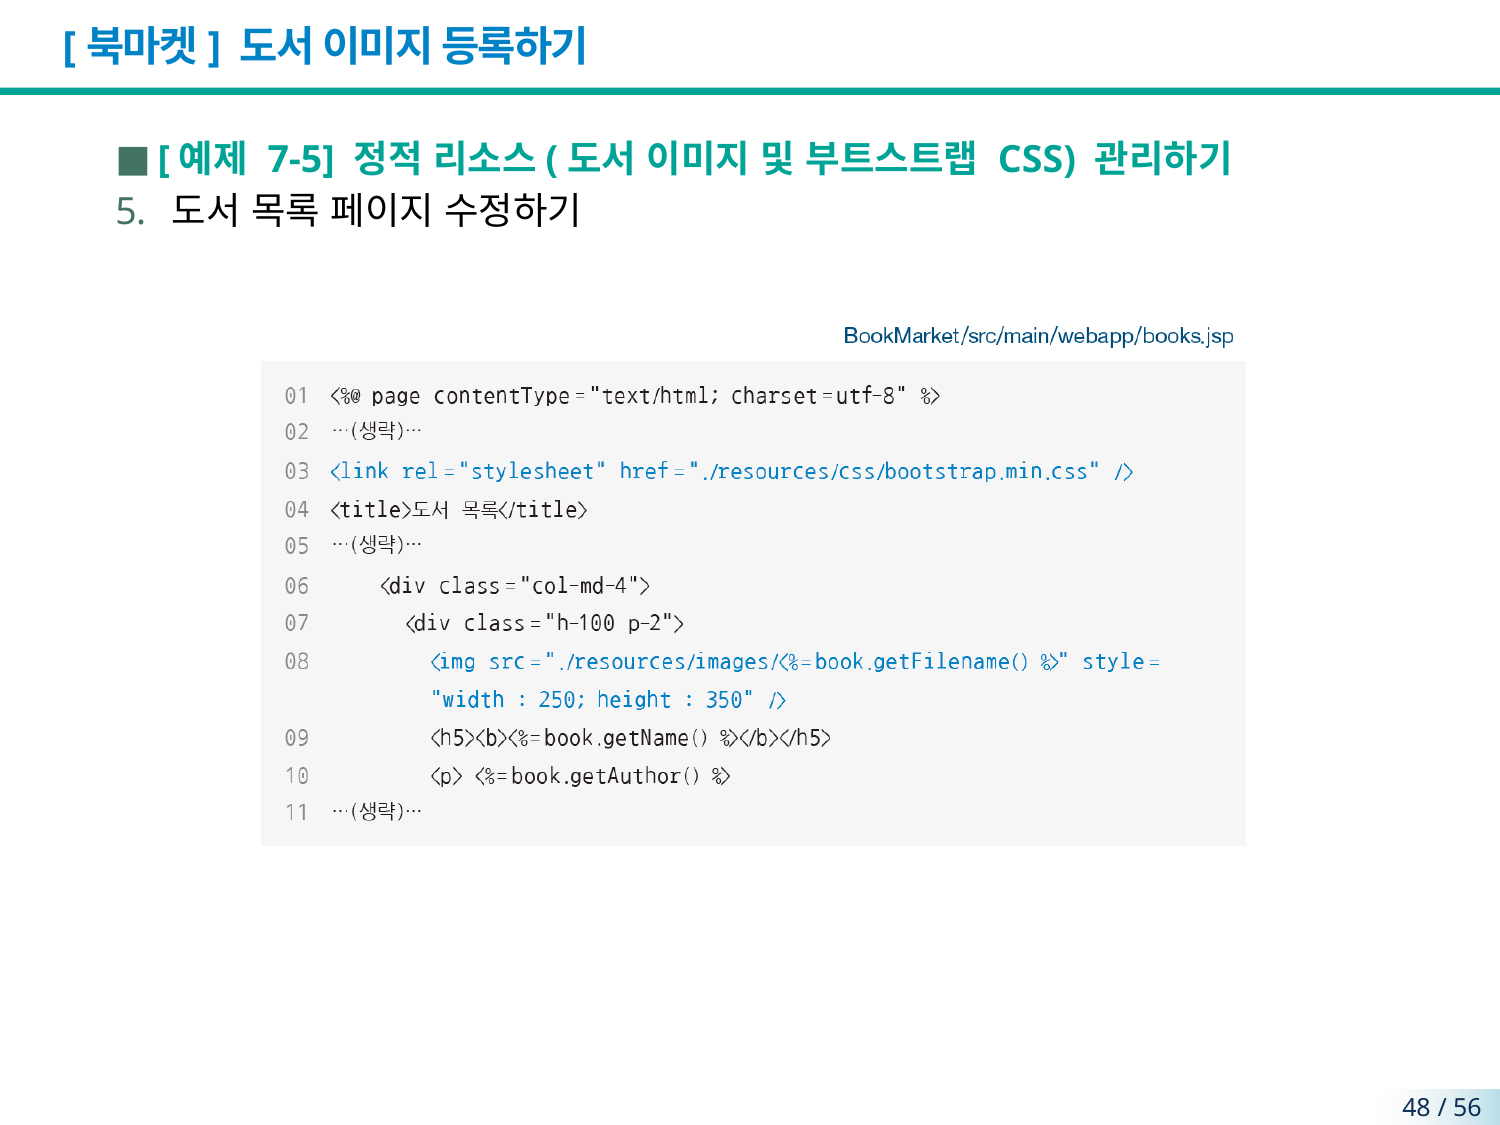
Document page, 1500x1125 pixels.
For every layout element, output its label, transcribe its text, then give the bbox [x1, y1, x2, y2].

list [예제 7-5] 정적 리소스(도서 이미지 및 부트스트랩 CSS) 관리하기 도서 목록 페이지 수정하기 [100, 127, 1459, 1050]
title [북마켓] 도서 이미지 등록하기 [47, 5, 1325, 84]
picture [244, 318, 1256, 861]
